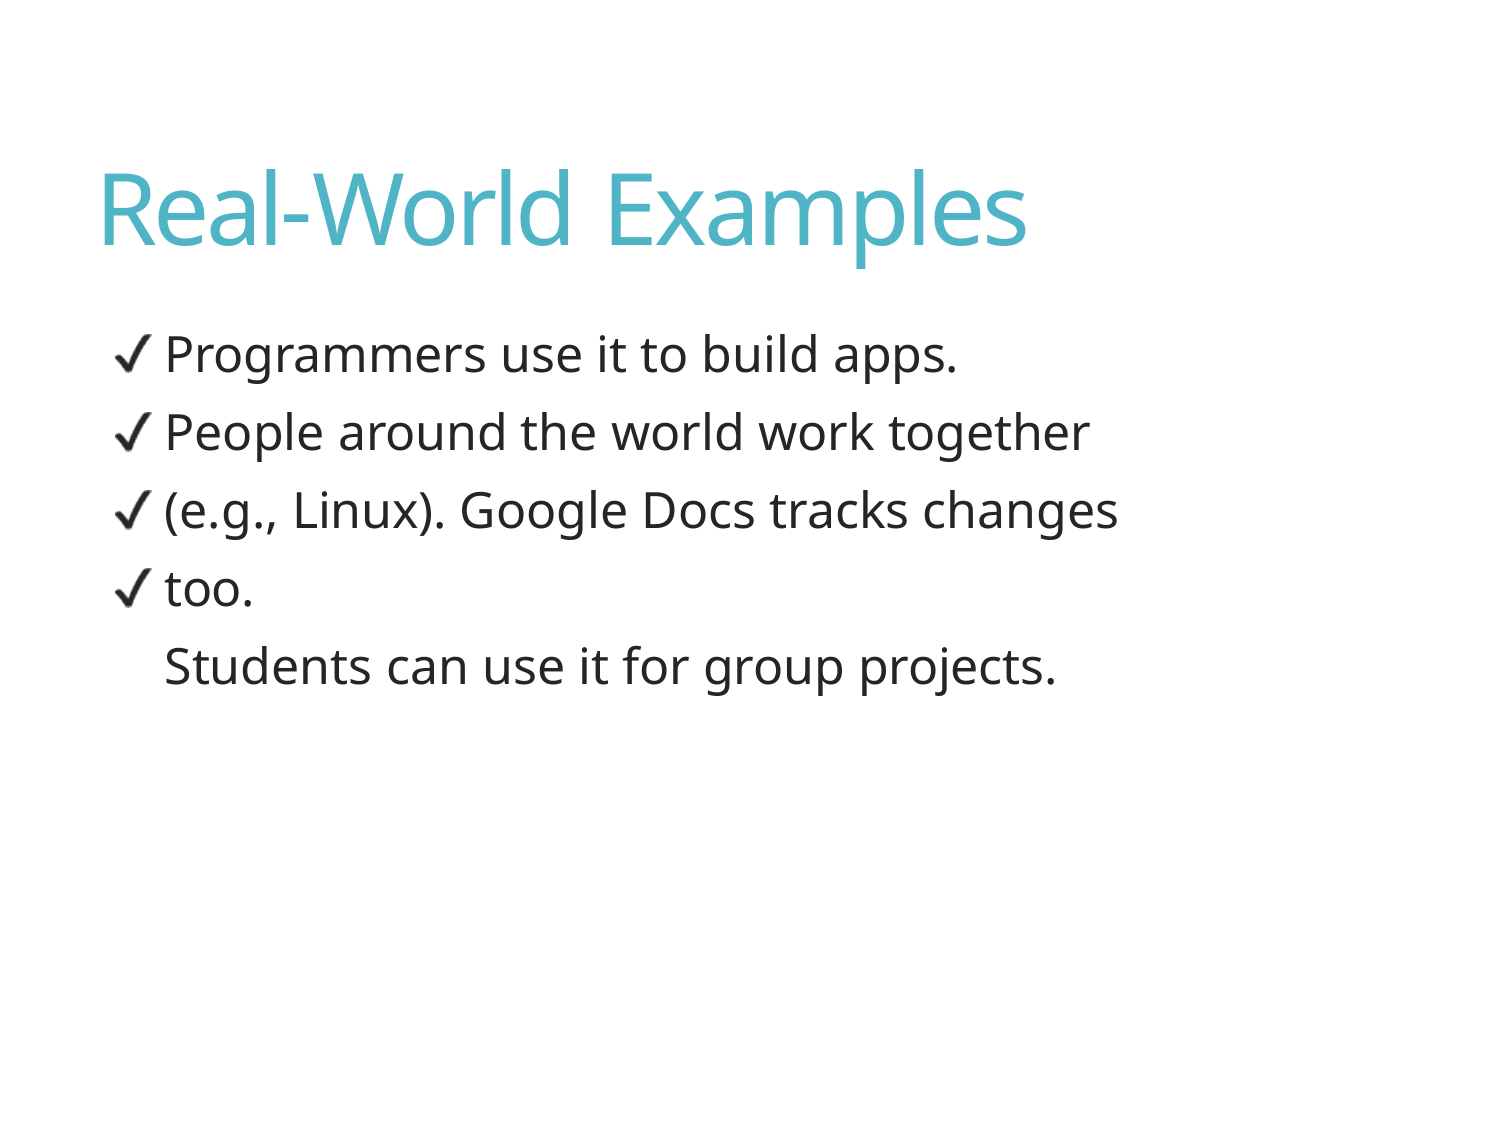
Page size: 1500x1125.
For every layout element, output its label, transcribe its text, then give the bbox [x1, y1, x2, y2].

picture [115, 412, 152, 452]
picture [115, 568, 152, 608]
title Real-World Examples [12, 30, 1350, 334]
text_box Programmers use it to build apps. People around the world work together (e.g., Linux). Google Docs tracks changes too. Students can use it for group projects. [162, 302, 1213, 695]
picture [115, 490, 152, 530]
picture [115, 333, 152, 374]
